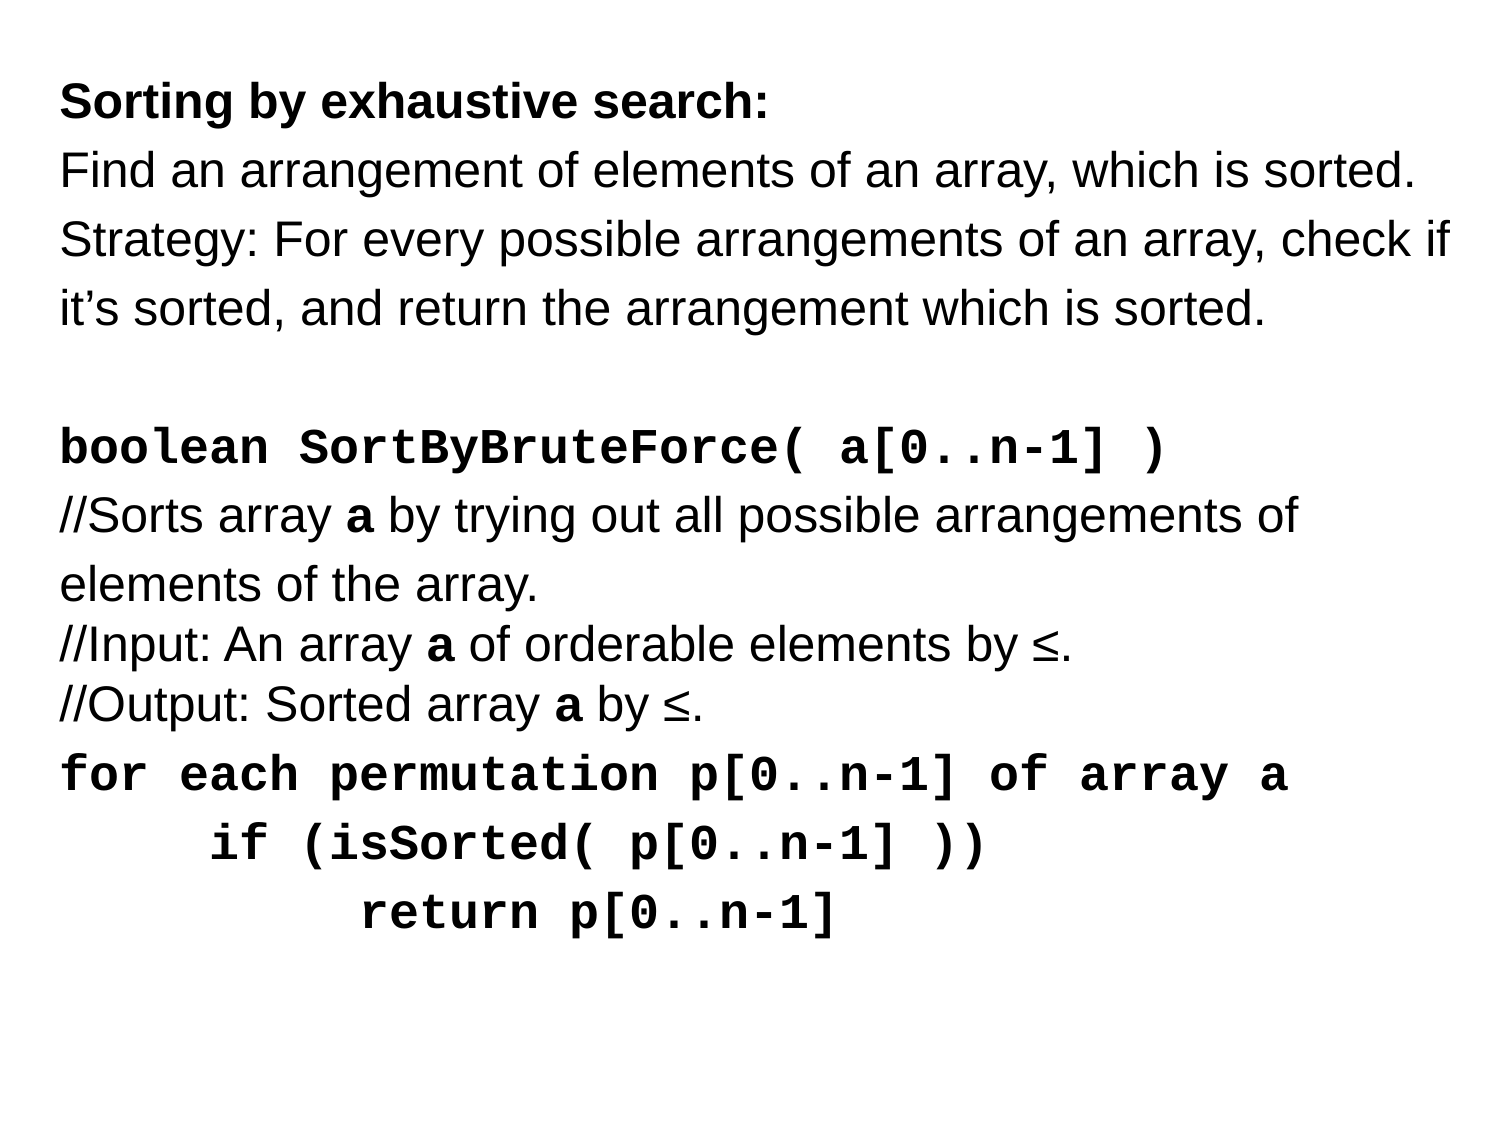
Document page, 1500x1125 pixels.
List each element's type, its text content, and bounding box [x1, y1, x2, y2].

text_box Sorting by exhaustive search: Find an arrangement of elements of an array, which is sorted. Strategy: For every possible arrangements of an array, check if it’s sorted, and return the arrangement which is sorted. boolean SortByBruteForce( a[0..n-1] ) //Sorts array a by trying out all possible arrangements of elements of the array. //Input: An array a of orderable elements by ≤. //Output: Sorted array a by ≤. for each permutation p[0..n-1] of array a if (isSorted( p[0..n-1] )) return p[0..n-1] [44, 44, 1487, 1033]
